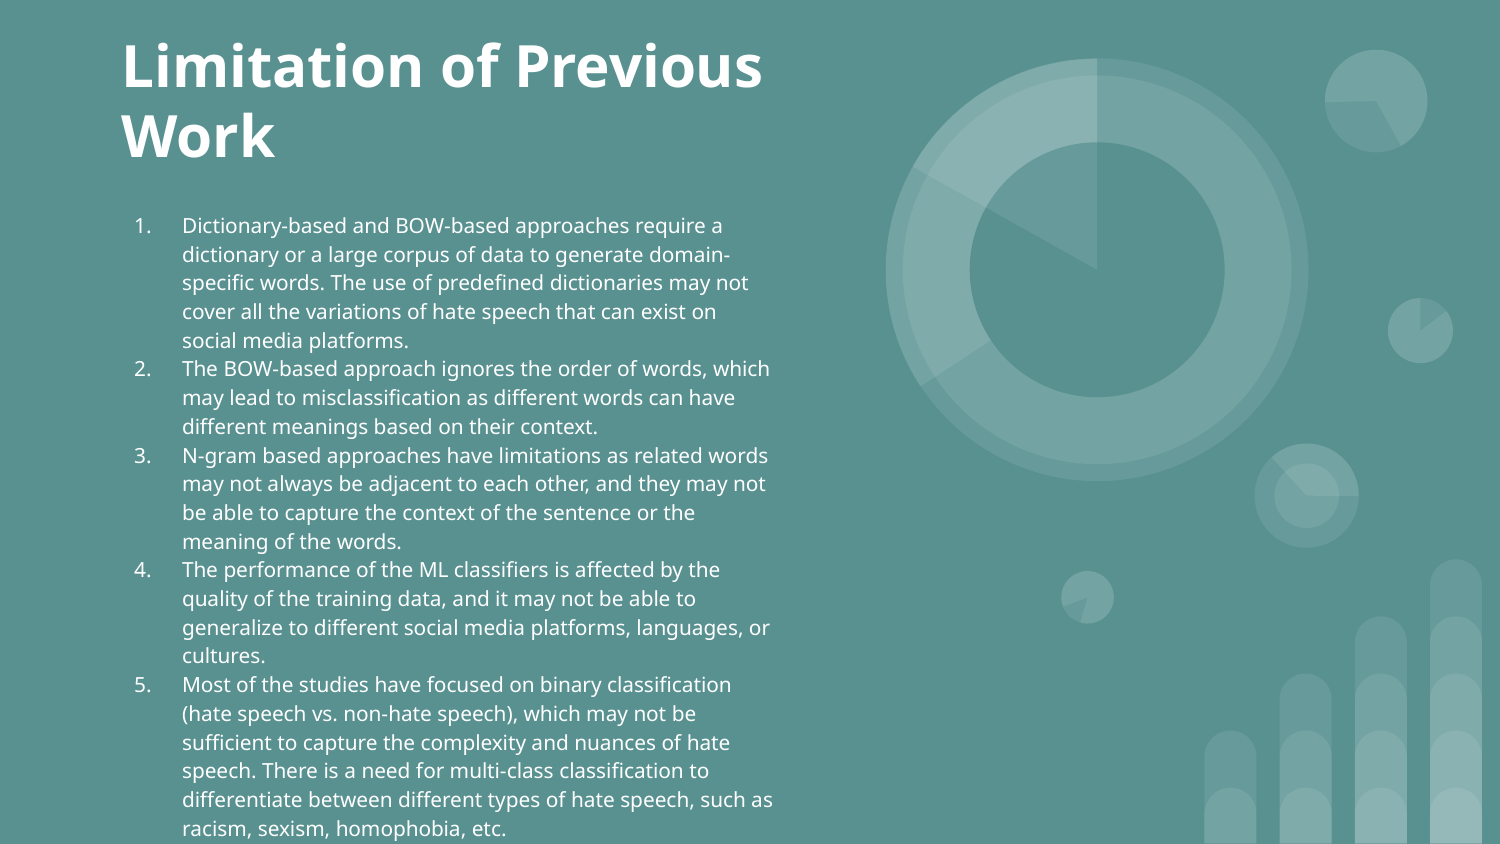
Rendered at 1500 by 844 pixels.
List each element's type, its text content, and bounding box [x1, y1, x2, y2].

subtitle Dictionary-based and BOW-based approaches require a dictionary or a large corpus of data to generate domain-specific words. The use of predefined dictionaries may not cover all the variations of hate speech that can exist on social media platforms. The BOW-based approach ignores the order of words, which may lead to misclassification as different words can have different meanings based on their context. N-gram based approaches have limitations as related words may not always be adjacent to each other, and they may not be able to capture the context of the sentence or the meaning of the words. The performance of the ML classifiers is affected by the quality of the training data, and it may not be able to generalize to different social media platforms, languages, or cultures. Most of the studies have focused on binary classification (hate speech vs. non-hate speech), which may not be sufficient to capture the complexity and nuances of hate speech. There is a need for multi-class classification to differentiate between different types of hate speech, such as racism, sexism, homophobia, etc. [92, 193, 791, 308]
title Limitation of Previous Work [106, 0, 805, 253]
